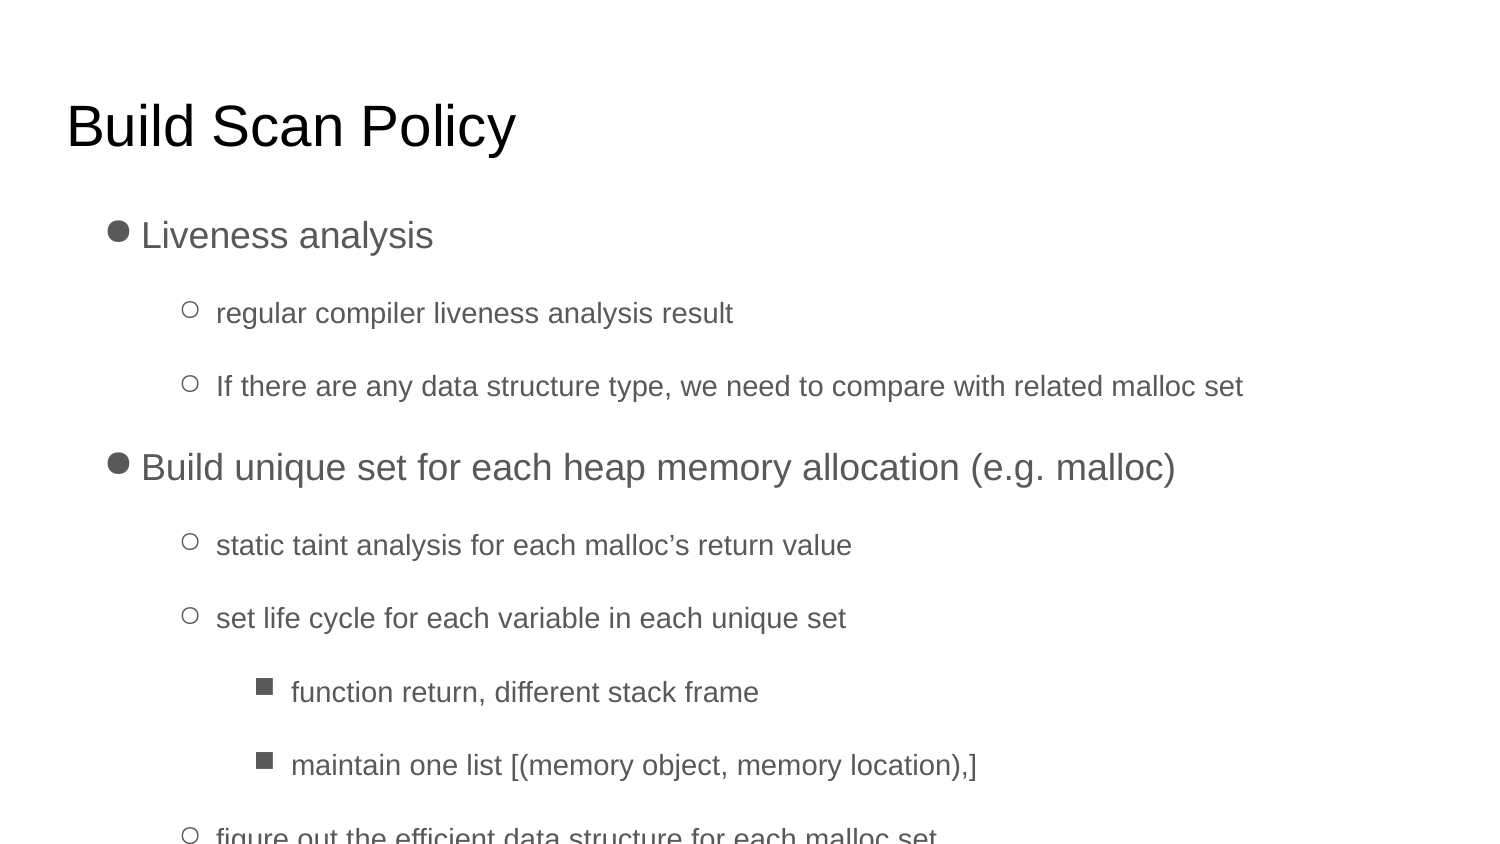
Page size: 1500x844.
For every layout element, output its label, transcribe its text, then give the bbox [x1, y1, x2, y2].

title Build Scan Policy [51, 72, 1449, 167]
list Liveness analysis regular compiler liveness analysis result If there are any data structure type, we need to compare with related malloc set Build unique set for each heap memory allocation (e.g. malloc) static taint analysis for each malloc’s return value set life cycle for each variable in each unique set function return, different stack frame maintain one list [(memory object, memory location),] figure out the efficient data structure for each malloc set easy to update maintain the relationship for each malloc set IR special feature (all access is based on the base pointer) Store A[(memory location, ptr, base pointer), (memory location, ptr, base pointer)] Static analysis and Dynamic analysis [51, 189, 1449, 823]
